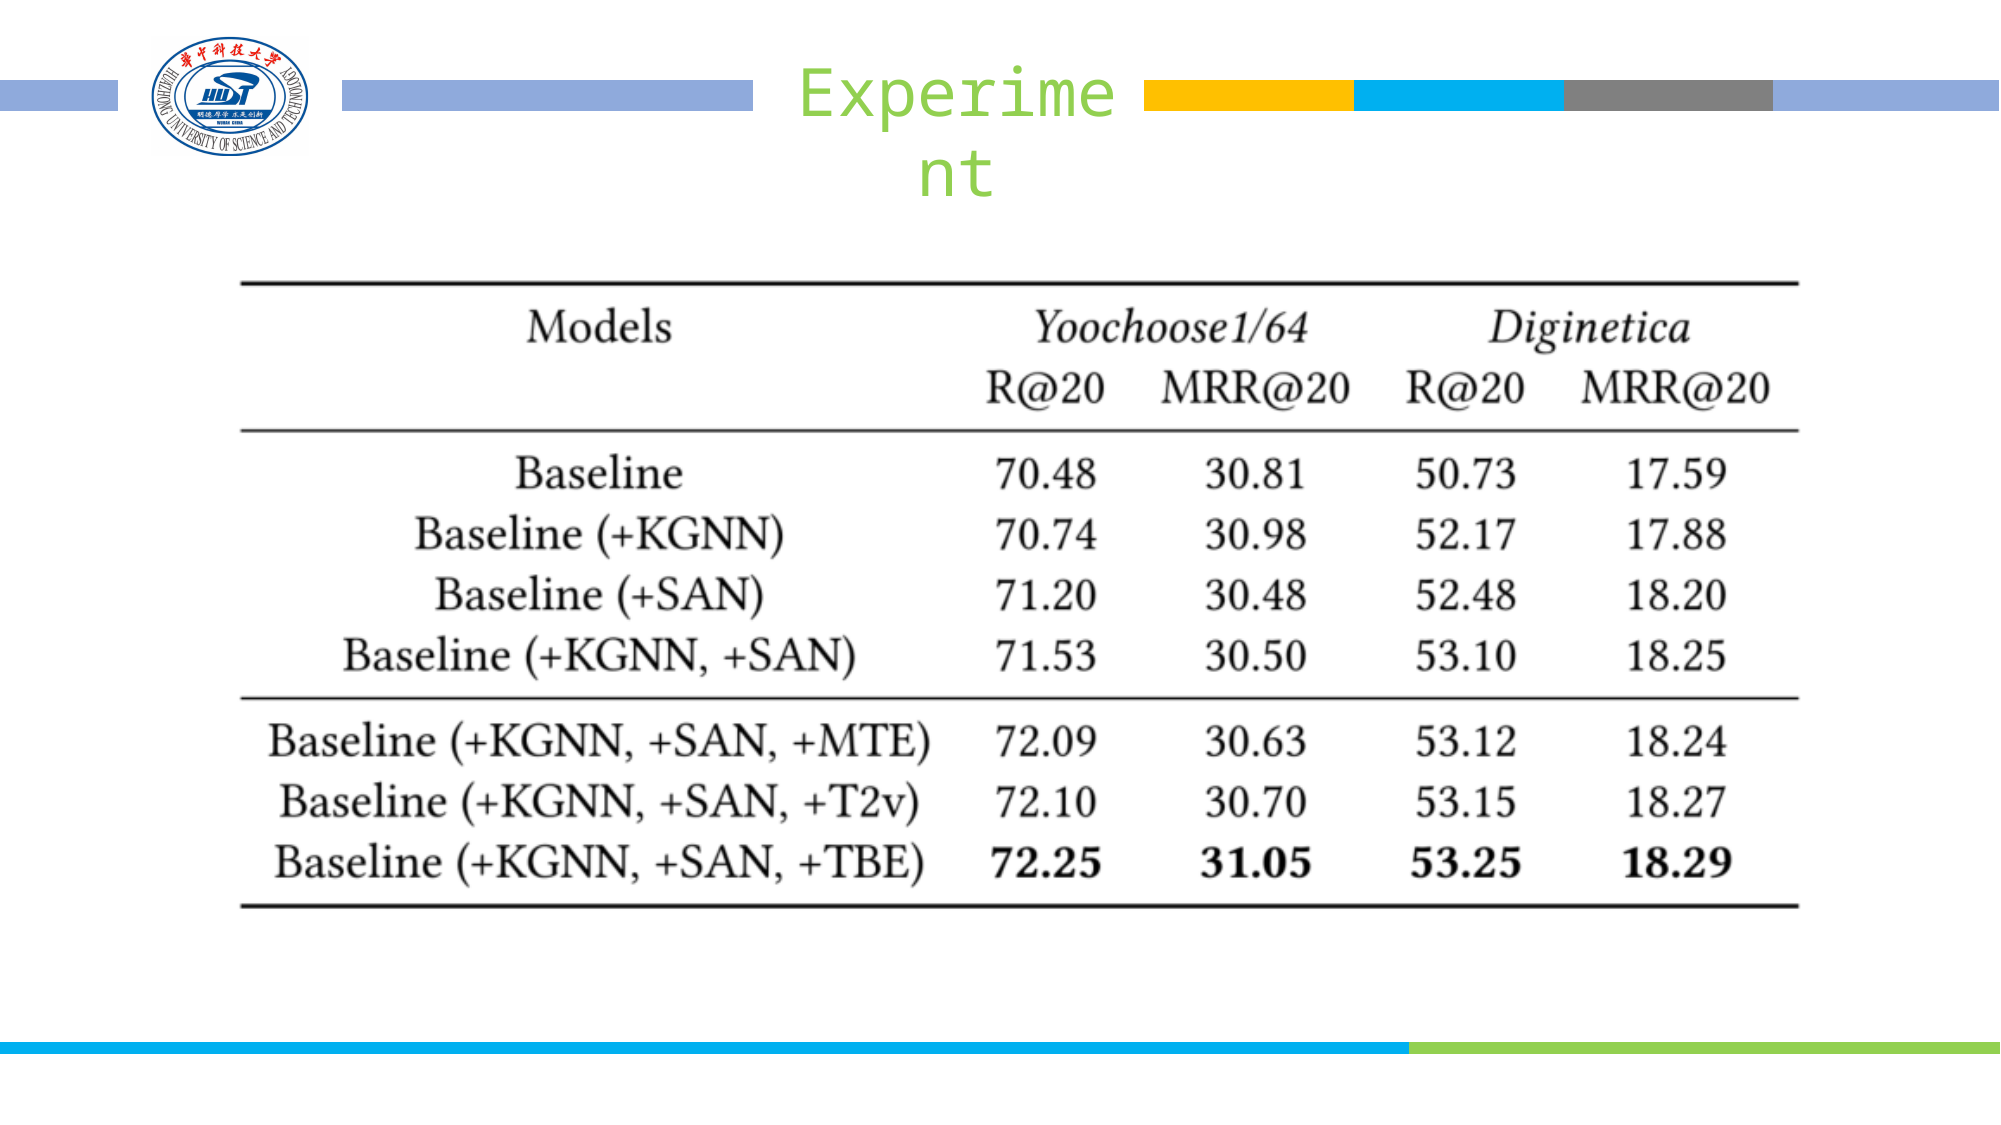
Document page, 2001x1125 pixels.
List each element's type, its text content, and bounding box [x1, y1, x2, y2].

text_box [1354, 80, 1564, 111]
text_box Experiment [770, 42, 1145, 218]
picture [216, 260, 1828, 935]
text_box [0, 80, 118, 111]
text_box [342, 80, 753, 111]
text_box [1773, 80, 1999, 111]
text_box [1145, 80, 1354, 111]
picture [151, 36, 309, 156]
text_box [1564, 80, 1773, 111]
text_box [1409, 1042, 2000, 1054]
text_box [0, 1042, 1409, 1054]
